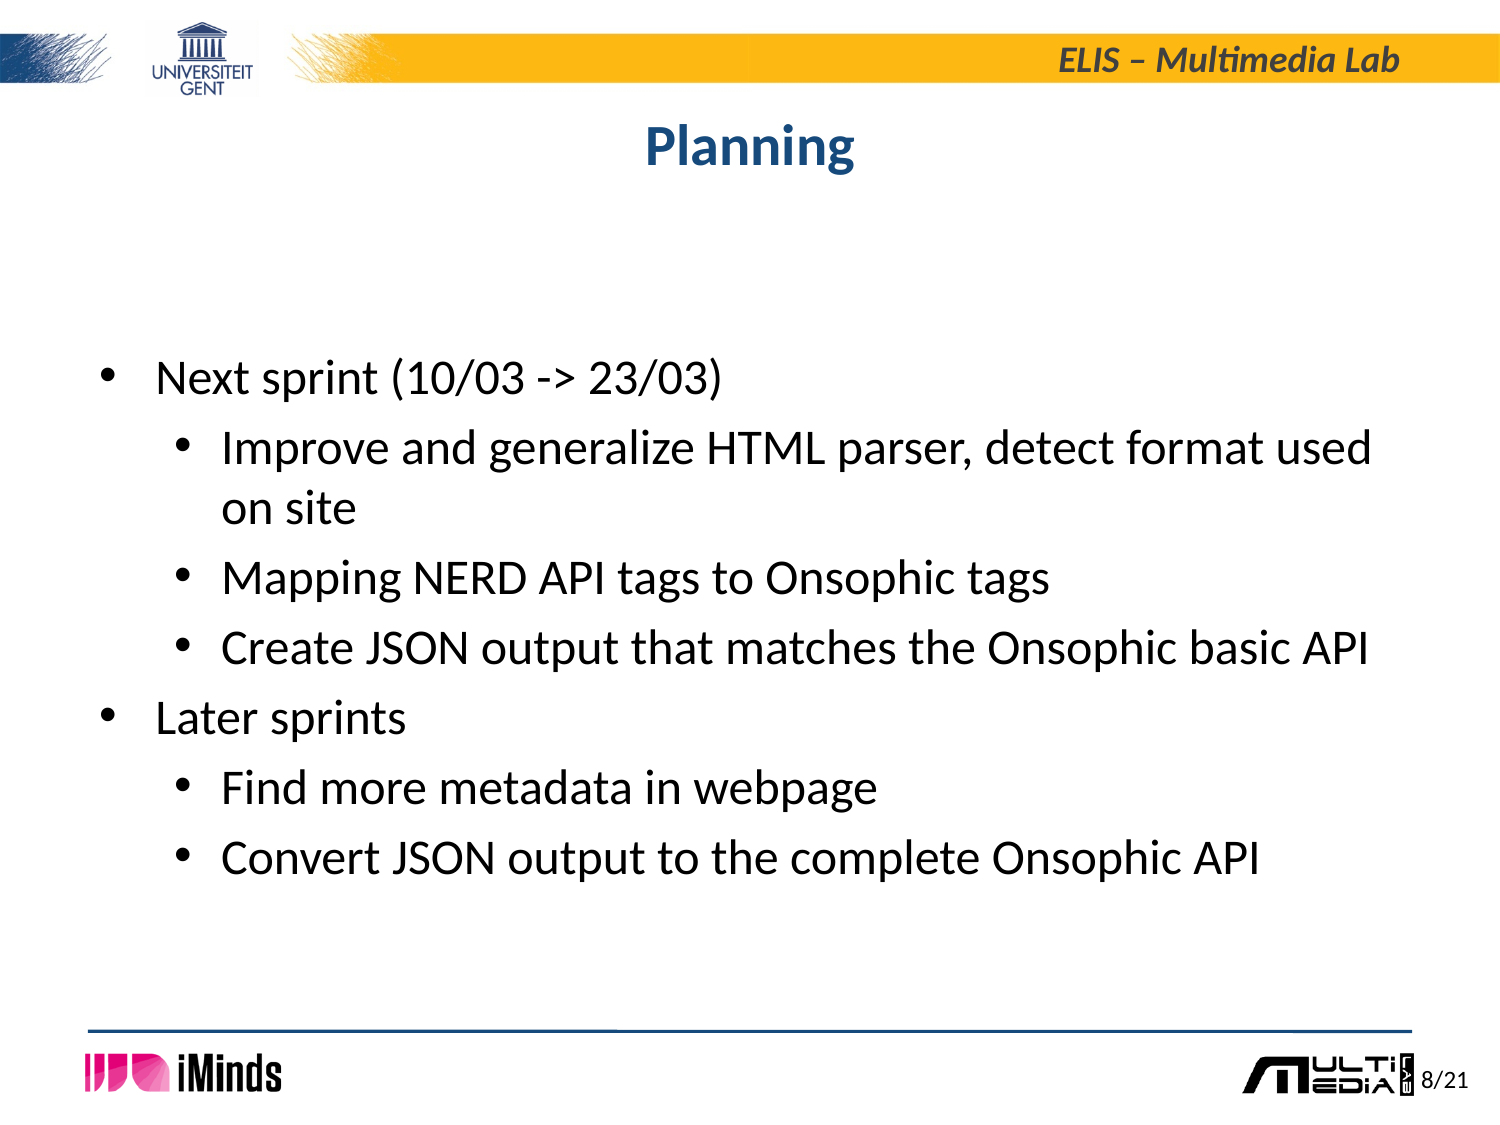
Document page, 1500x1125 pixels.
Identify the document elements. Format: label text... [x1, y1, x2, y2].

picture [0, 20, 1500, 122]
list Next sprint (10/03 -> 23/03) Improve and generalize HTML parser, detect format used on site Mapping NERD API tags to Onsophic tags Create JSON output that matches the Onsophic basic API Later sprints Find more metadata in webpage Convert JSON output to the complete Onsophic API [83, 212, 1417, 1017]
title Planning [81, 87, 1419, 197]
picture [84, 1053, 282, 1092]
picture [1242, 1053, 1414, 1096]
